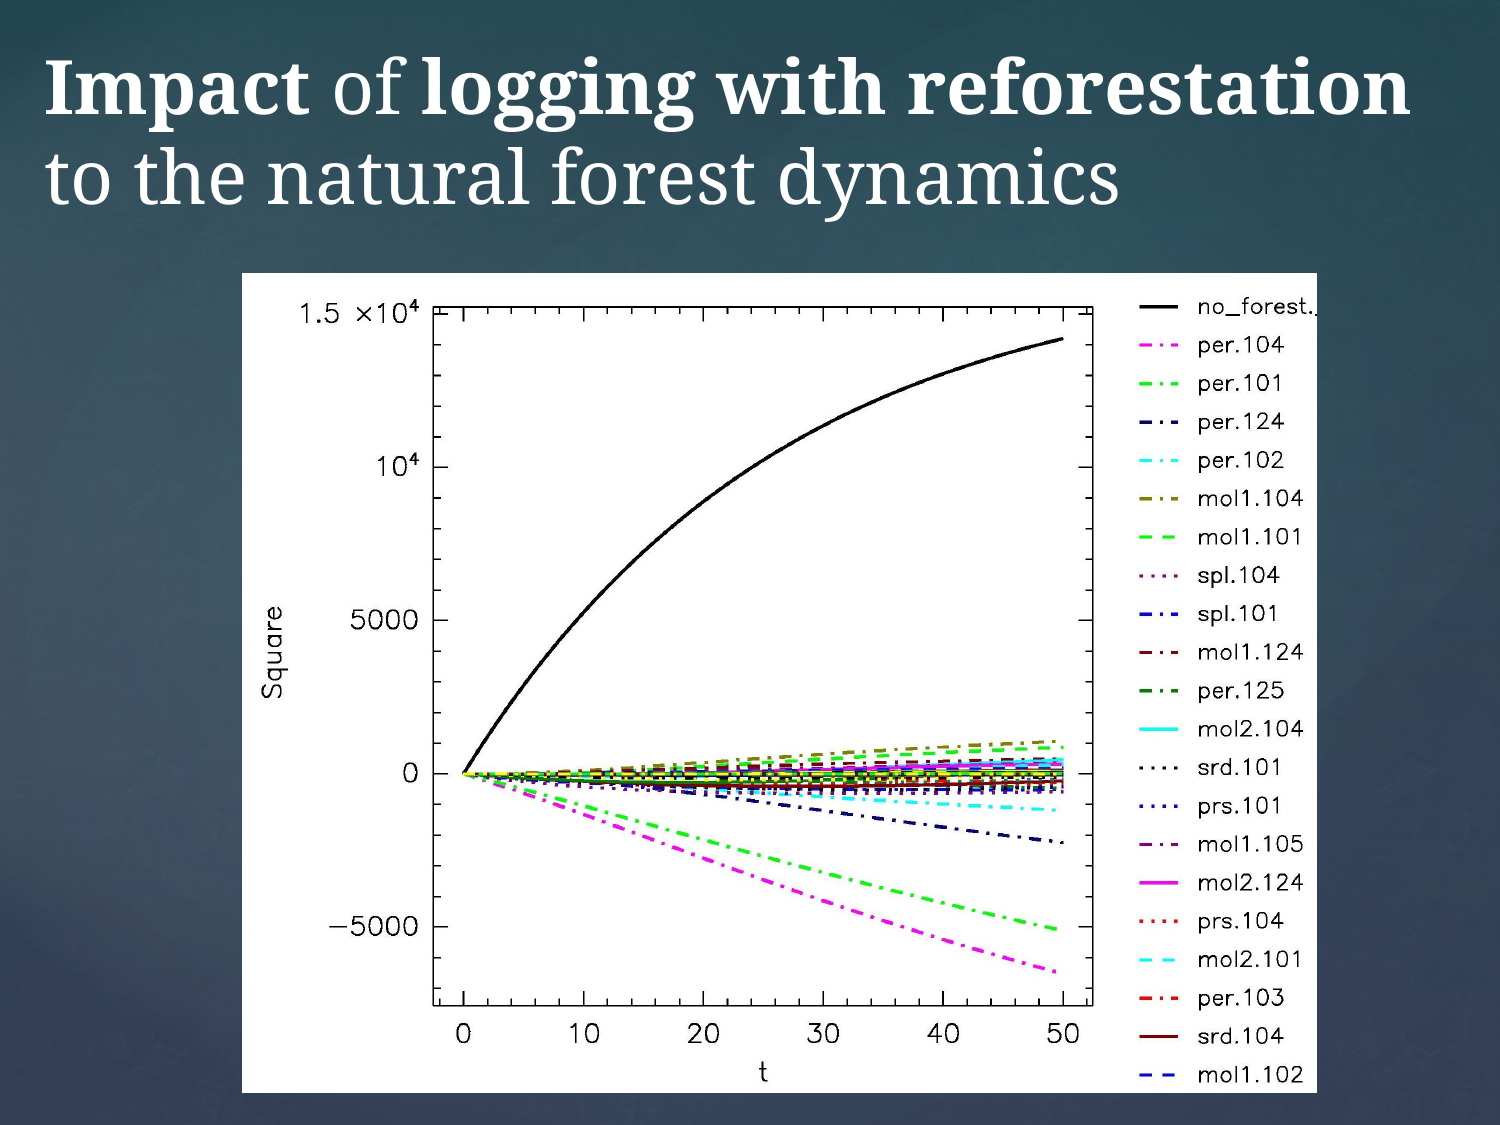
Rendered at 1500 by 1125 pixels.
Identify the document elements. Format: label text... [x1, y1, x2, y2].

picture [241, 273, 1318, 1094]
text_box Impact of logging with reforestation to the natural forest dynamics [29, 43, 1471, 217]
